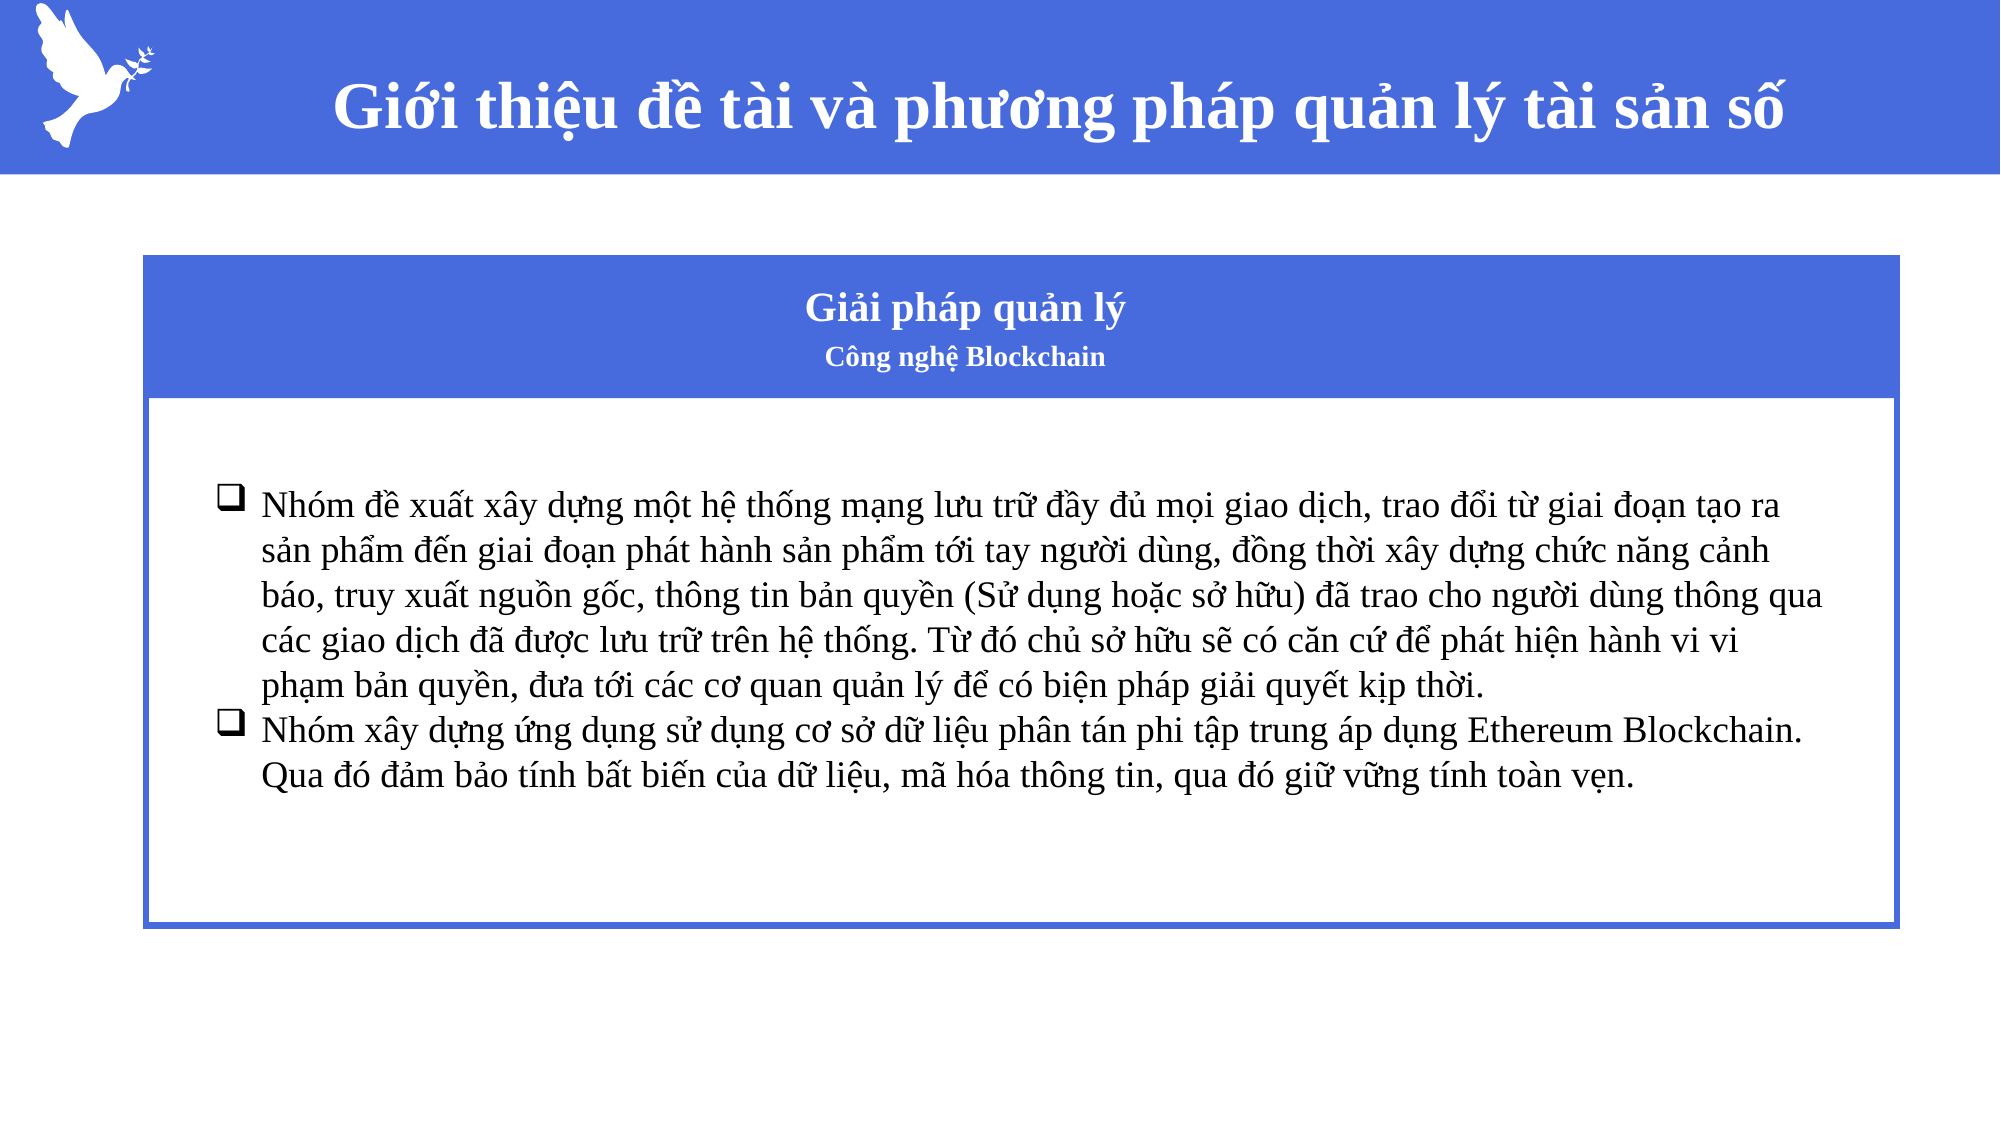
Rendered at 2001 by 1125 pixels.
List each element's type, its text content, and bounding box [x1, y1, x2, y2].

text_box Giải pháp quản lý [241, 272, 1690, 330]
text_box Nhóm đề xuất xây dựng một hệ thống mạng lưu trữ đầy đủ mọi giao dịch, trao đổi từ giai đoạn tạo ra sản phẩm đến giai đoạn phát hành sản phẩm tới tay người dùng, đồng thời xây dựng chức năng cảnh báo, truy xuất nguồn gốc, thông tin bản quyền (Sử dụng hoặc sở hữu) đã trao cho người dùng thông qua các giao dịch đã được lưu trữ trên hệ thống. Từ đó chủ sở hữu sẽ có căn cứ để phát hiện hành vi vi phạm bản quyền, đưa tới các cơ quan quản lý để có biện pháp giải quyết kịp thời. Nhóm xây dựng ứng dụng sử dụng cơ sở dữ liệu phân tán phi tập trung áp dụng Ethereum Blockchain. Qua đó đảm bảo tính bất biến của dữ liệu, mã hóa thông tin, qua đó giữ vững tính toàn vẹn. [199, 472, 1844, 848]
text_box Công nghệ Blockchain [241, 330, 1690, 381]
text_box [145, 399, 1898, 927]
list Giới thiệu đề tài và phương pháp quản lý tài sản số [171, 47, 1950, 167]
text_box [145, 257, 1898, 399]
